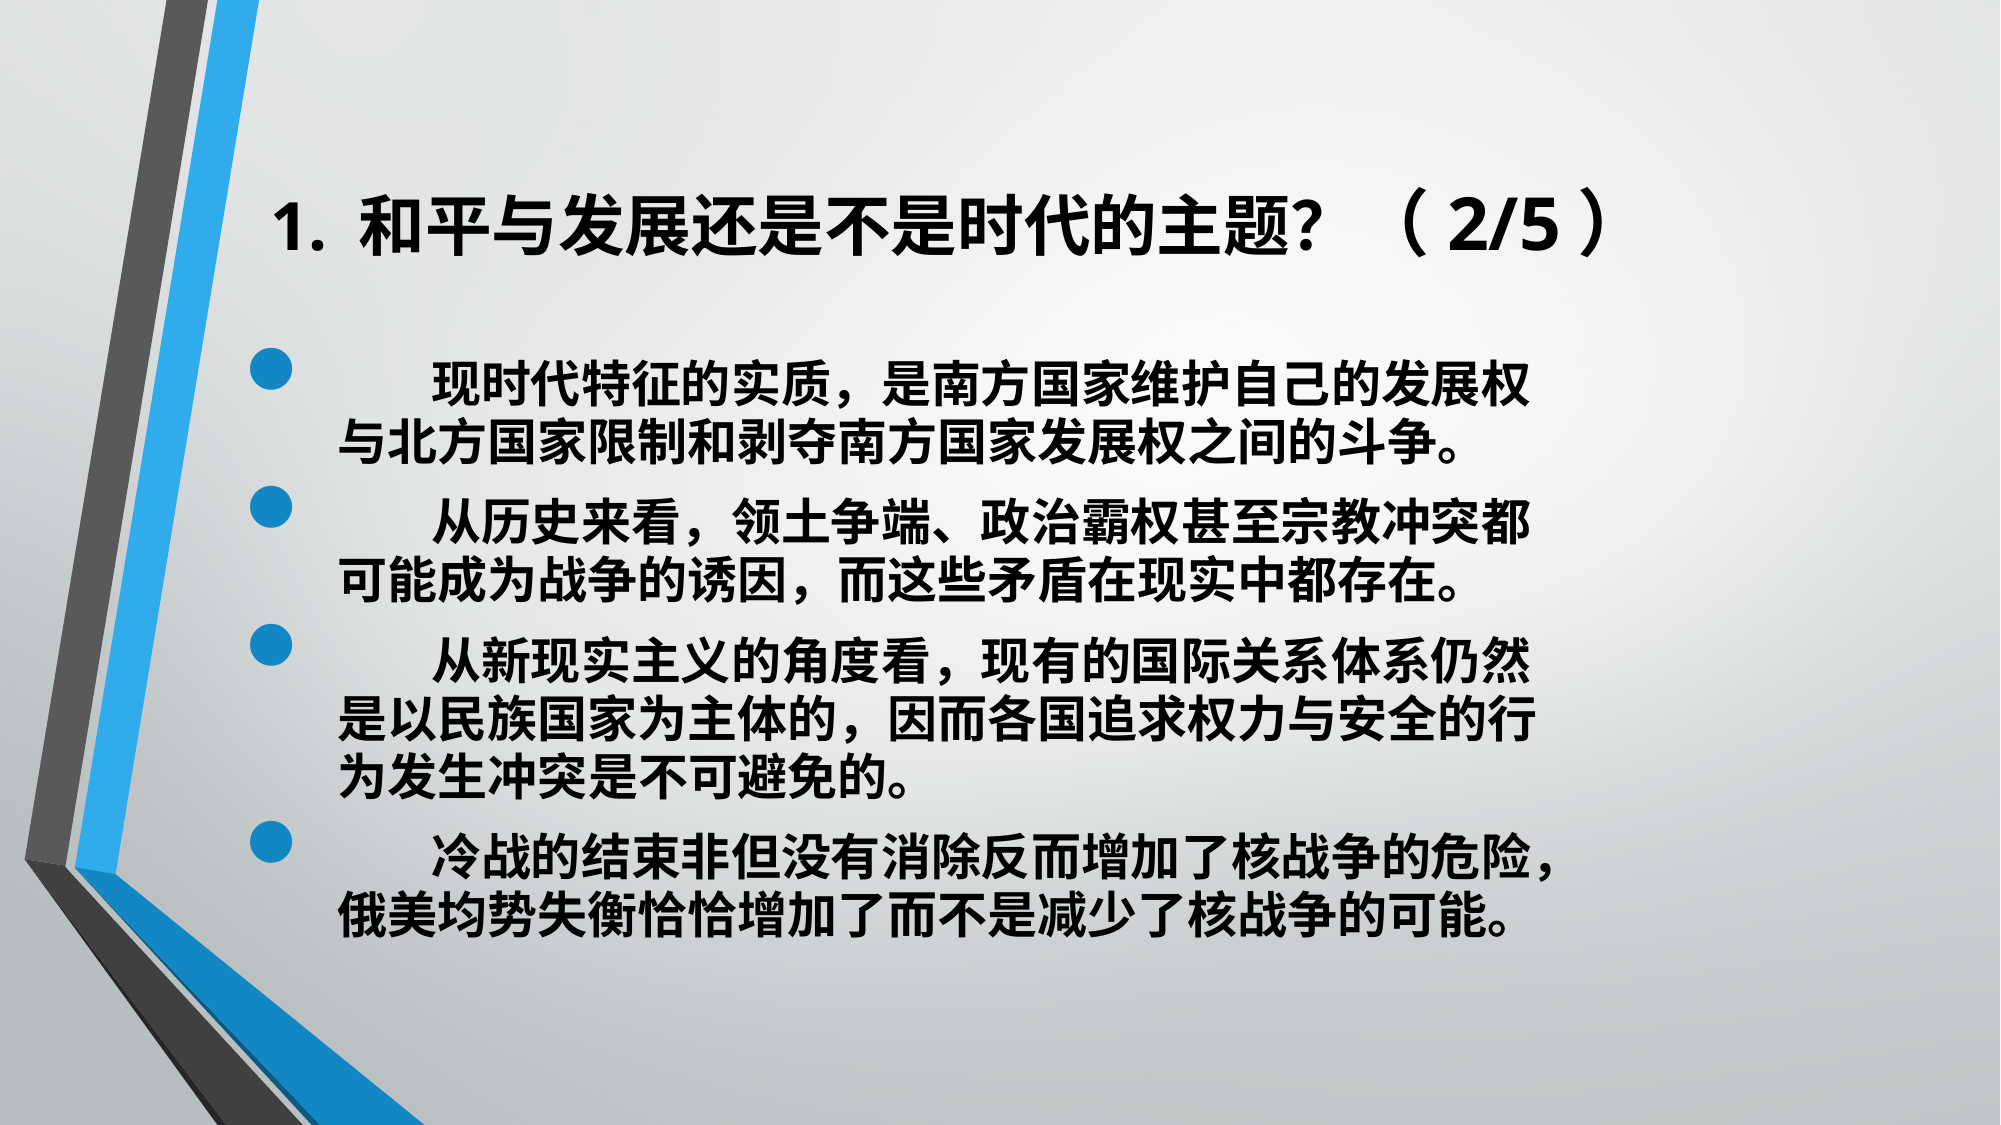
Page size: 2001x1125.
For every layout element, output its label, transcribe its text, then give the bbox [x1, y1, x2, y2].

title 1. 和平与发展还是不是时代的主题？（2/5） [255, 91, 1725, 278]
list 现时代特征的实质，是南方国家维护自己的发展权与北方国家限制和剥夺南方国家发展权之间的斗争。 从历史来看，领土争端、政治霸权甚至宗教冲突都可能成为战争的诱因，而这些矛盾在现实中都存在。 从新现实主义的角度看，现有的国际关系体系仍然是以民族国家为主体的，因而各国追求权力与安全的行为发生冲突是不可避免的。 冷战的结束非但没有消除反而增加了核战争的危险，俄美均势失衡恰恰增加了而不是减少了核战争的可能。 [229, 336, 1578, 965]
